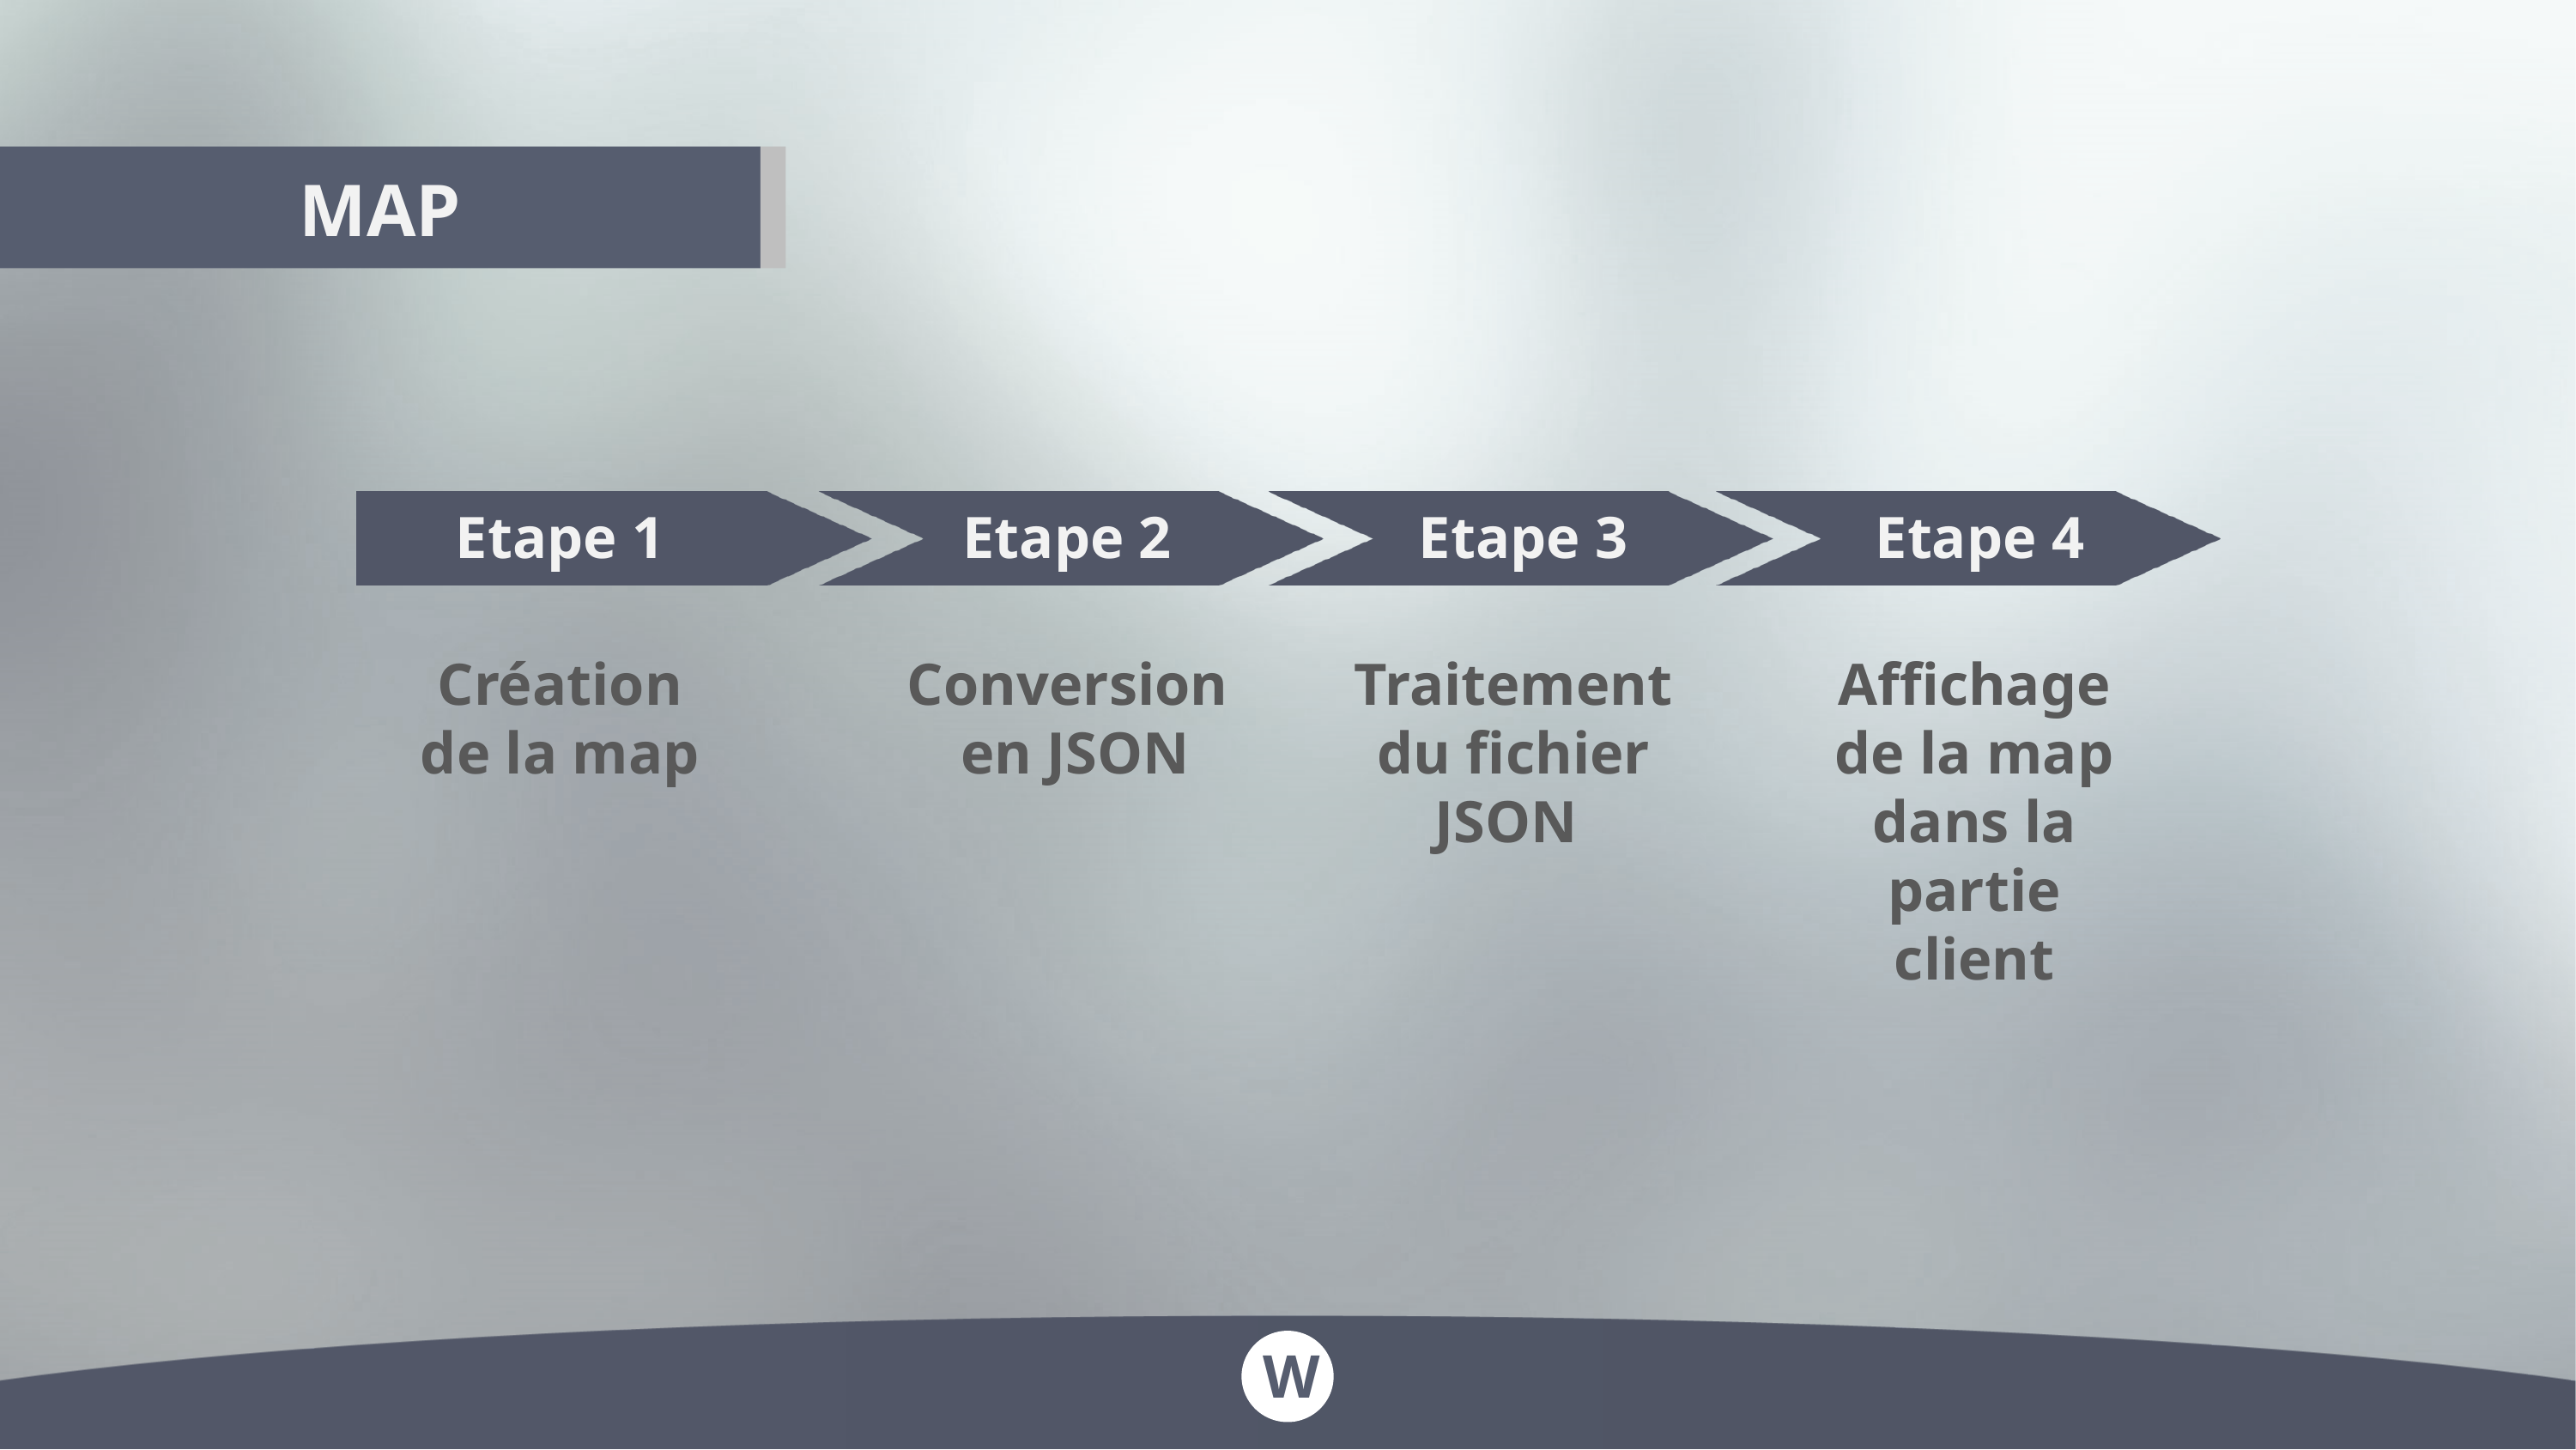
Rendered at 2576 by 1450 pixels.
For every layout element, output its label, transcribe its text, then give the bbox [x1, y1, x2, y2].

text_box Traitement du fichier JSON [1336, 641, 1691, 860]
text_box Conversion en JSON [890, 641, 1246, 792]
text_box Affichage de la map dans la partie client [1797, 641, 2152, 998]
picture [0, 0, 2576, 1449]
text_box MAP [0, 145, 759, 270]
text_box [759, 145, 788, 270]
text_box Création de la map [383, 641, 737, 792]
